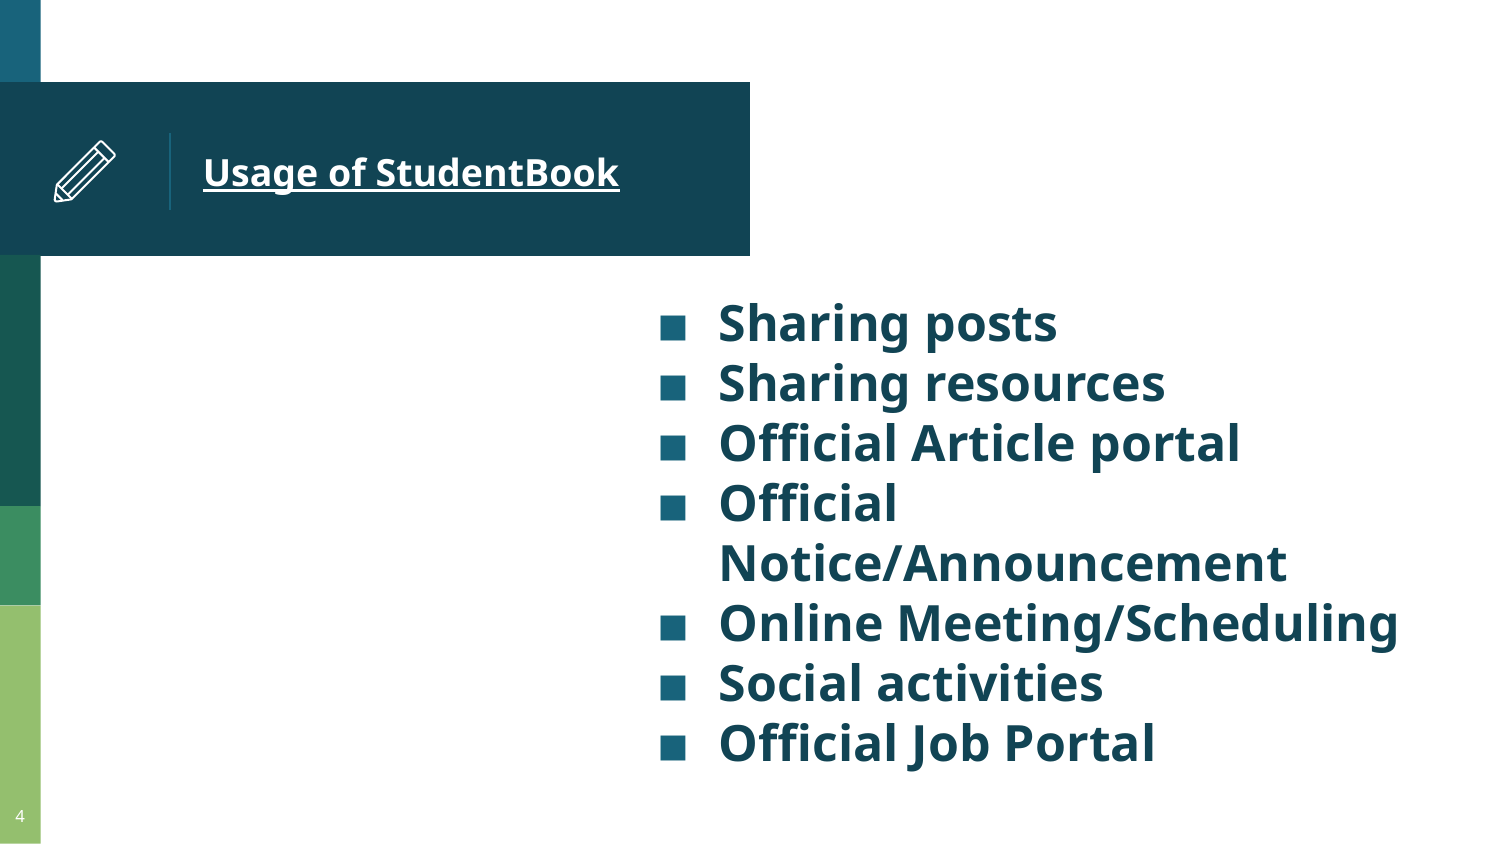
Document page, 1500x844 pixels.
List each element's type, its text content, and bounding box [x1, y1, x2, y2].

slide_number 4 [0, 790, 49, 844]
list Sharing posts Sharing resources Official Article portal Official Notice/Announcement Online Meeting/Scheduling Social activities Official Job Portal [628, 276, 1484, 801]
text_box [54, 141, 116, 202]
title Usage of StudentBook [187, 87, 715, 256]
